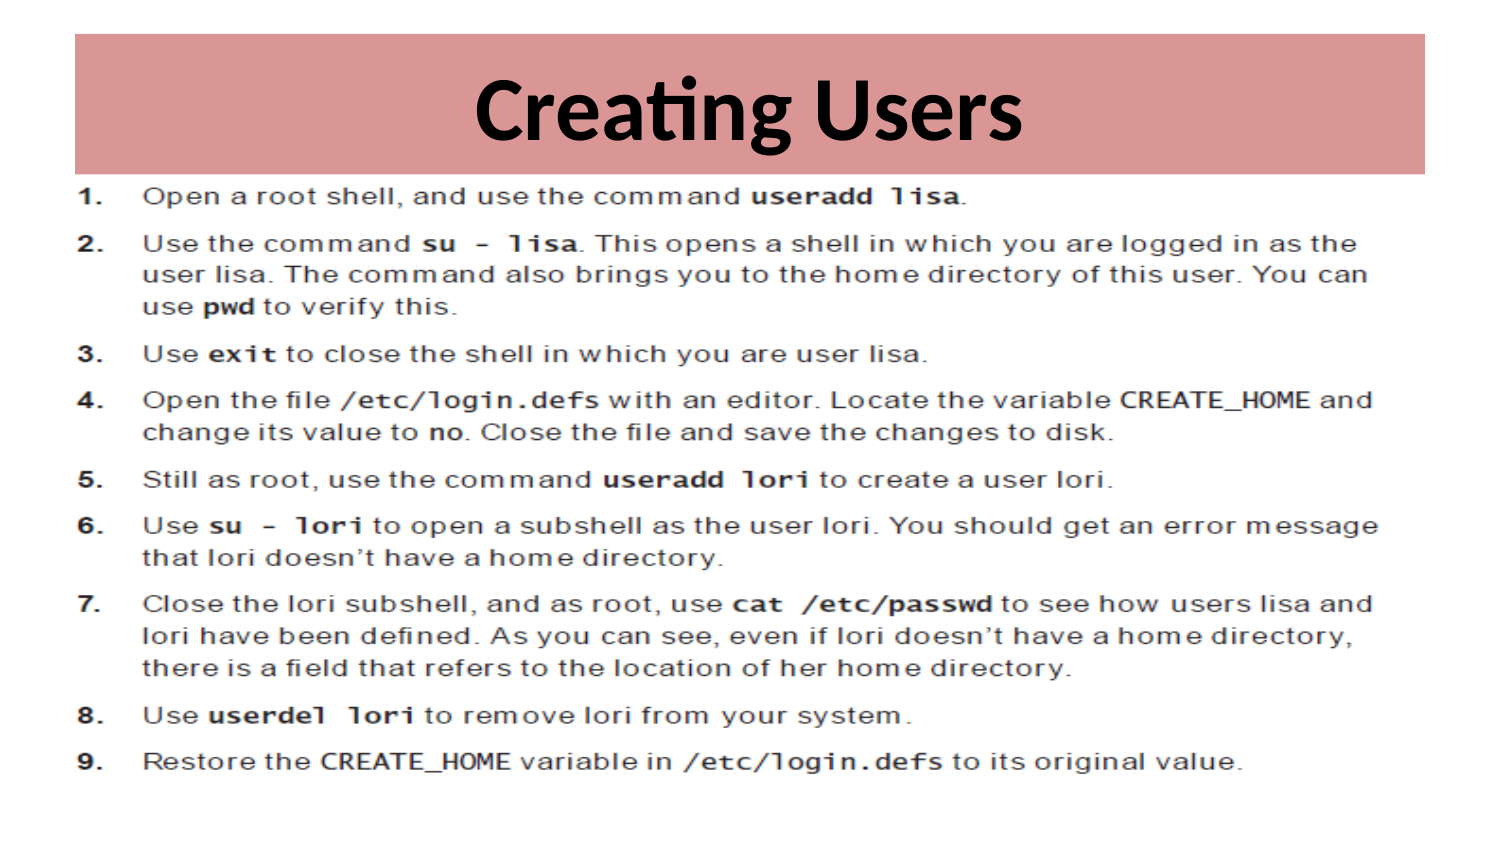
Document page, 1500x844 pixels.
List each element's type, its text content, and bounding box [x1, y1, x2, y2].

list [62, 177, 1388, 788]
title Creating Users [75, 33, 1425, 175]
